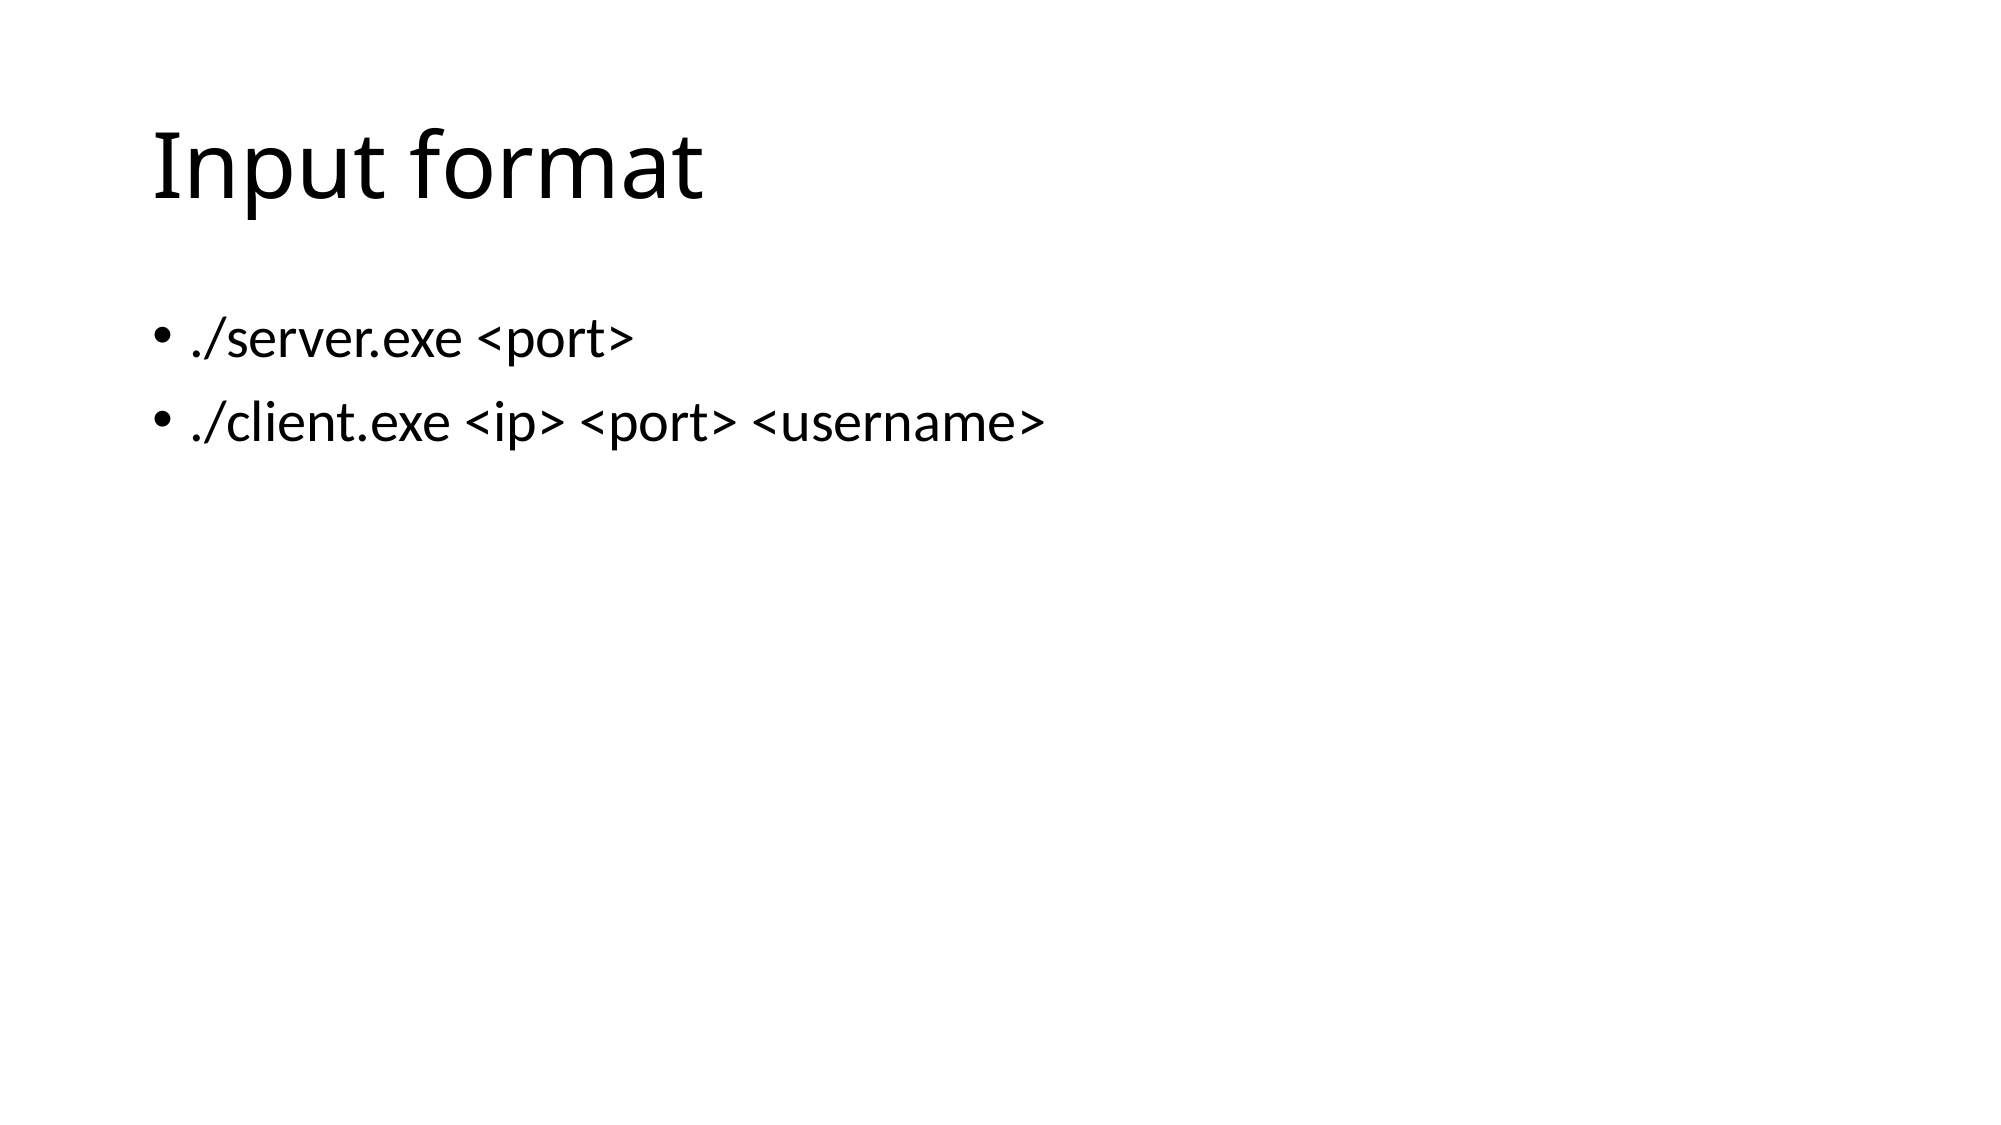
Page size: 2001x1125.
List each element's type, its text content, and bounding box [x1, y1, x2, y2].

title Input format [137, 59, 1863, 278]
list ./server.exe <port> ./client.exe <ip> <port> <username> [137, 299, 1863, 1014]
